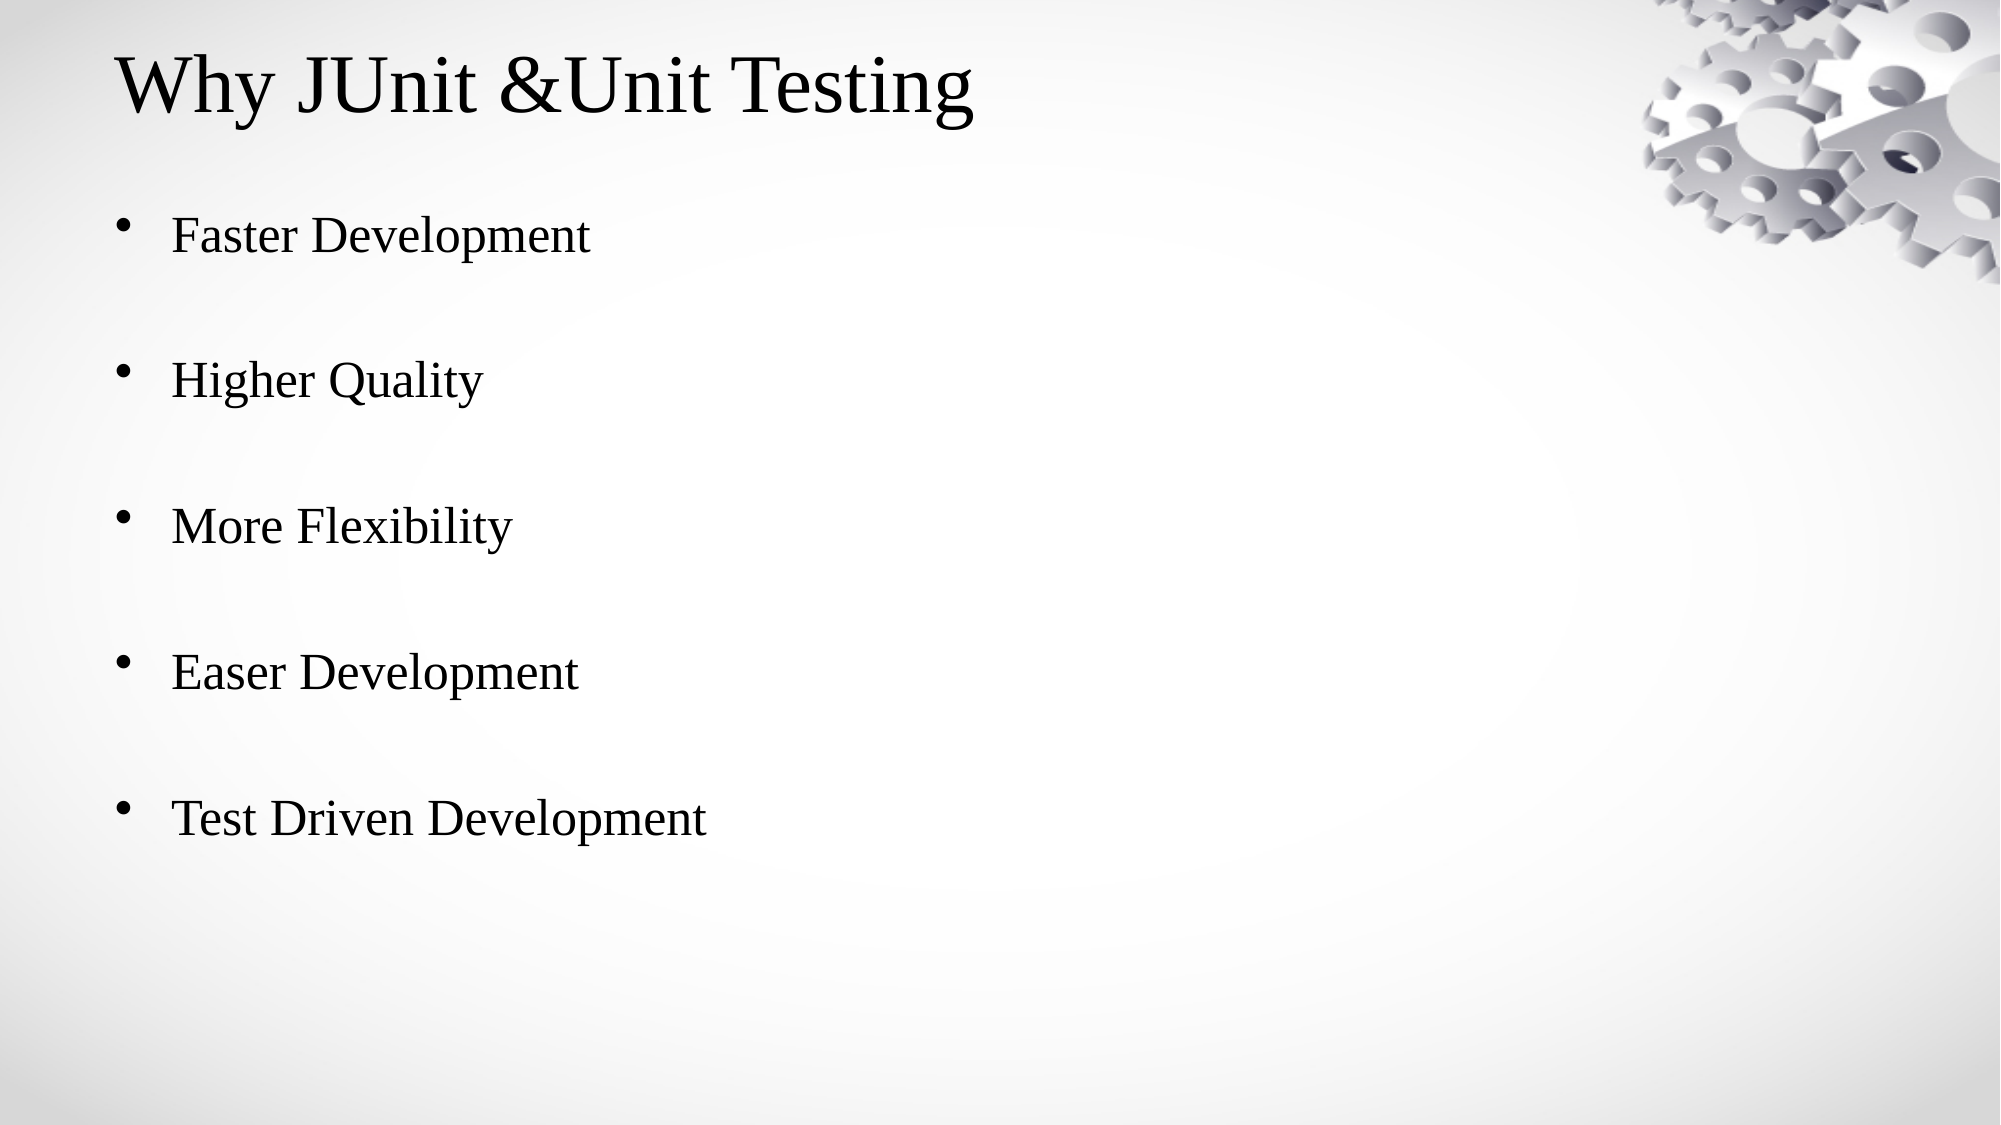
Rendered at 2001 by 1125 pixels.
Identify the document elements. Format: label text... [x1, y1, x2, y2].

picture [0, 0, 2000, 1125]
title Why JUnit &Unit Testing [99, 30, 1901, 127]
list Faster Development Higher Quality More Flexibility Easer Development Test Driven Development [99, 192, 1901, 1006]
